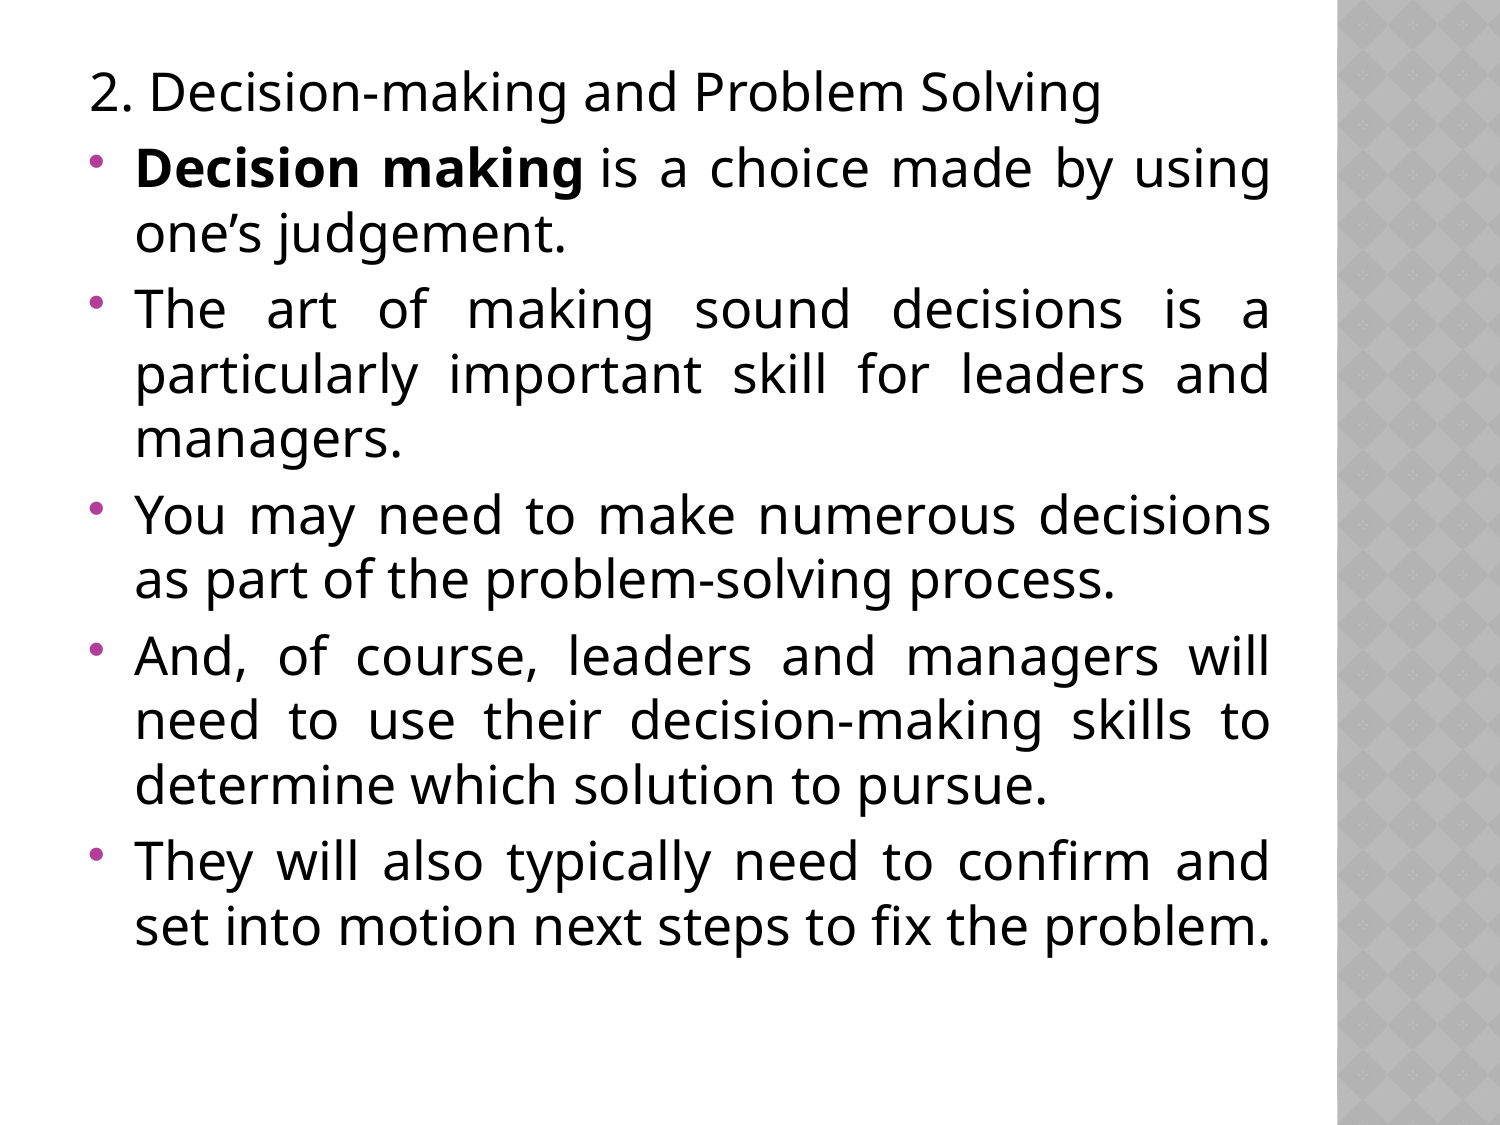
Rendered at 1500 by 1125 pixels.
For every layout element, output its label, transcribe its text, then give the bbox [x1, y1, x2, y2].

list 2. Decision-making and Problem Solving Decision making is a choice made by using one’s judgement. The art of making sound decisions is a particularly important skill for leaders and managers. You may need to make numerous decisions as part of the problem-solving process. And, of course, leaders and managers will need to use their decision-making skills to determine which solution to pursue. They will also typically need to confirm and set into motion next steps to fix the problem. [75, 50, 1288, 1059]
